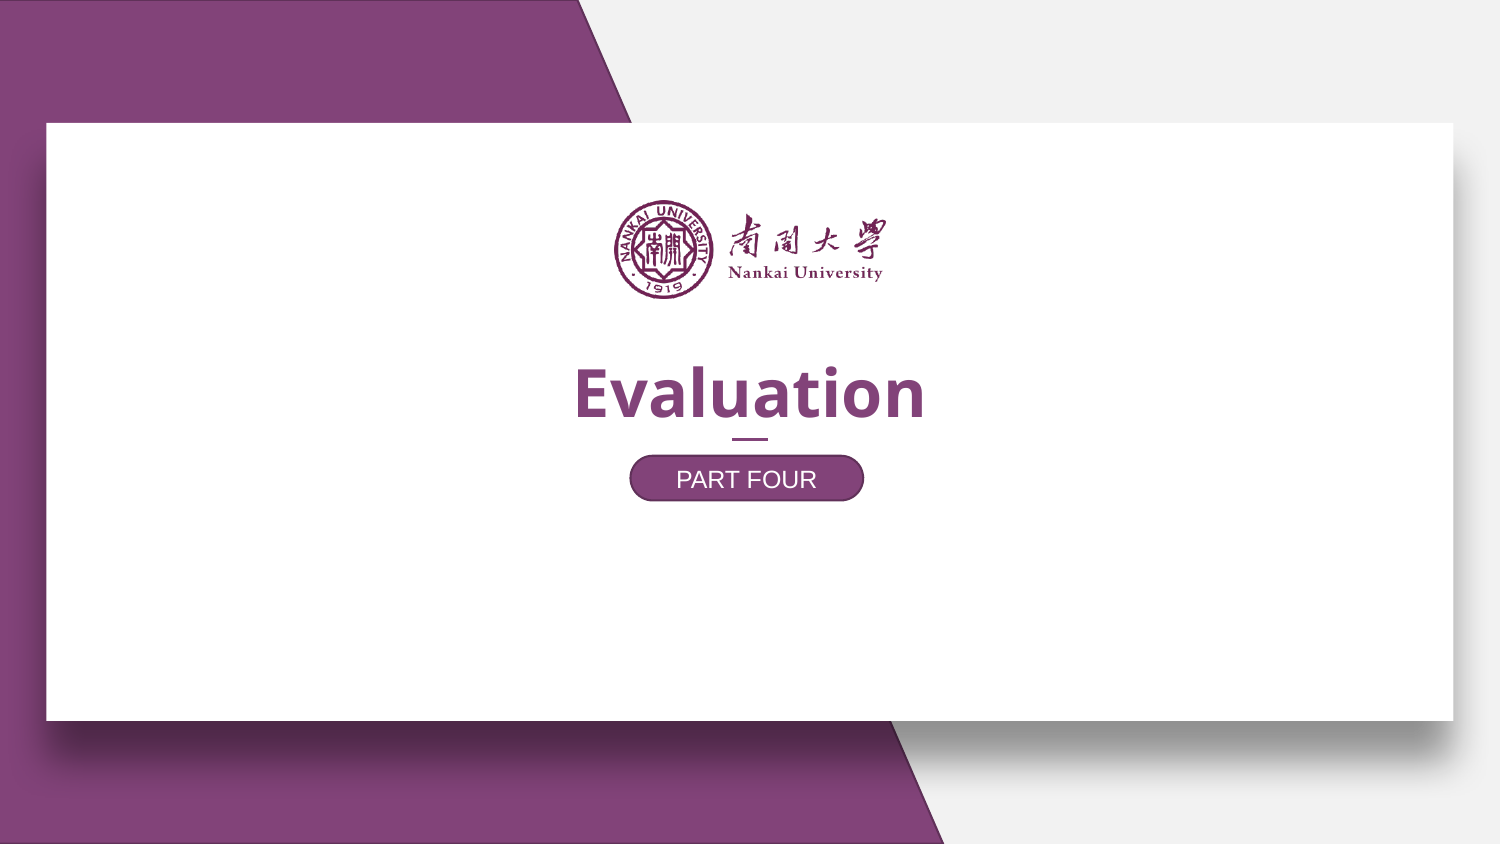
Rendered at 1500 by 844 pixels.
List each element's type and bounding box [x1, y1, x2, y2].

picture [614, 200, 886, 299]
text_box [45, 122, 1454, 722]
text_box [558, 343, 942, 501]
text_box [0, 0, 945, 844]
